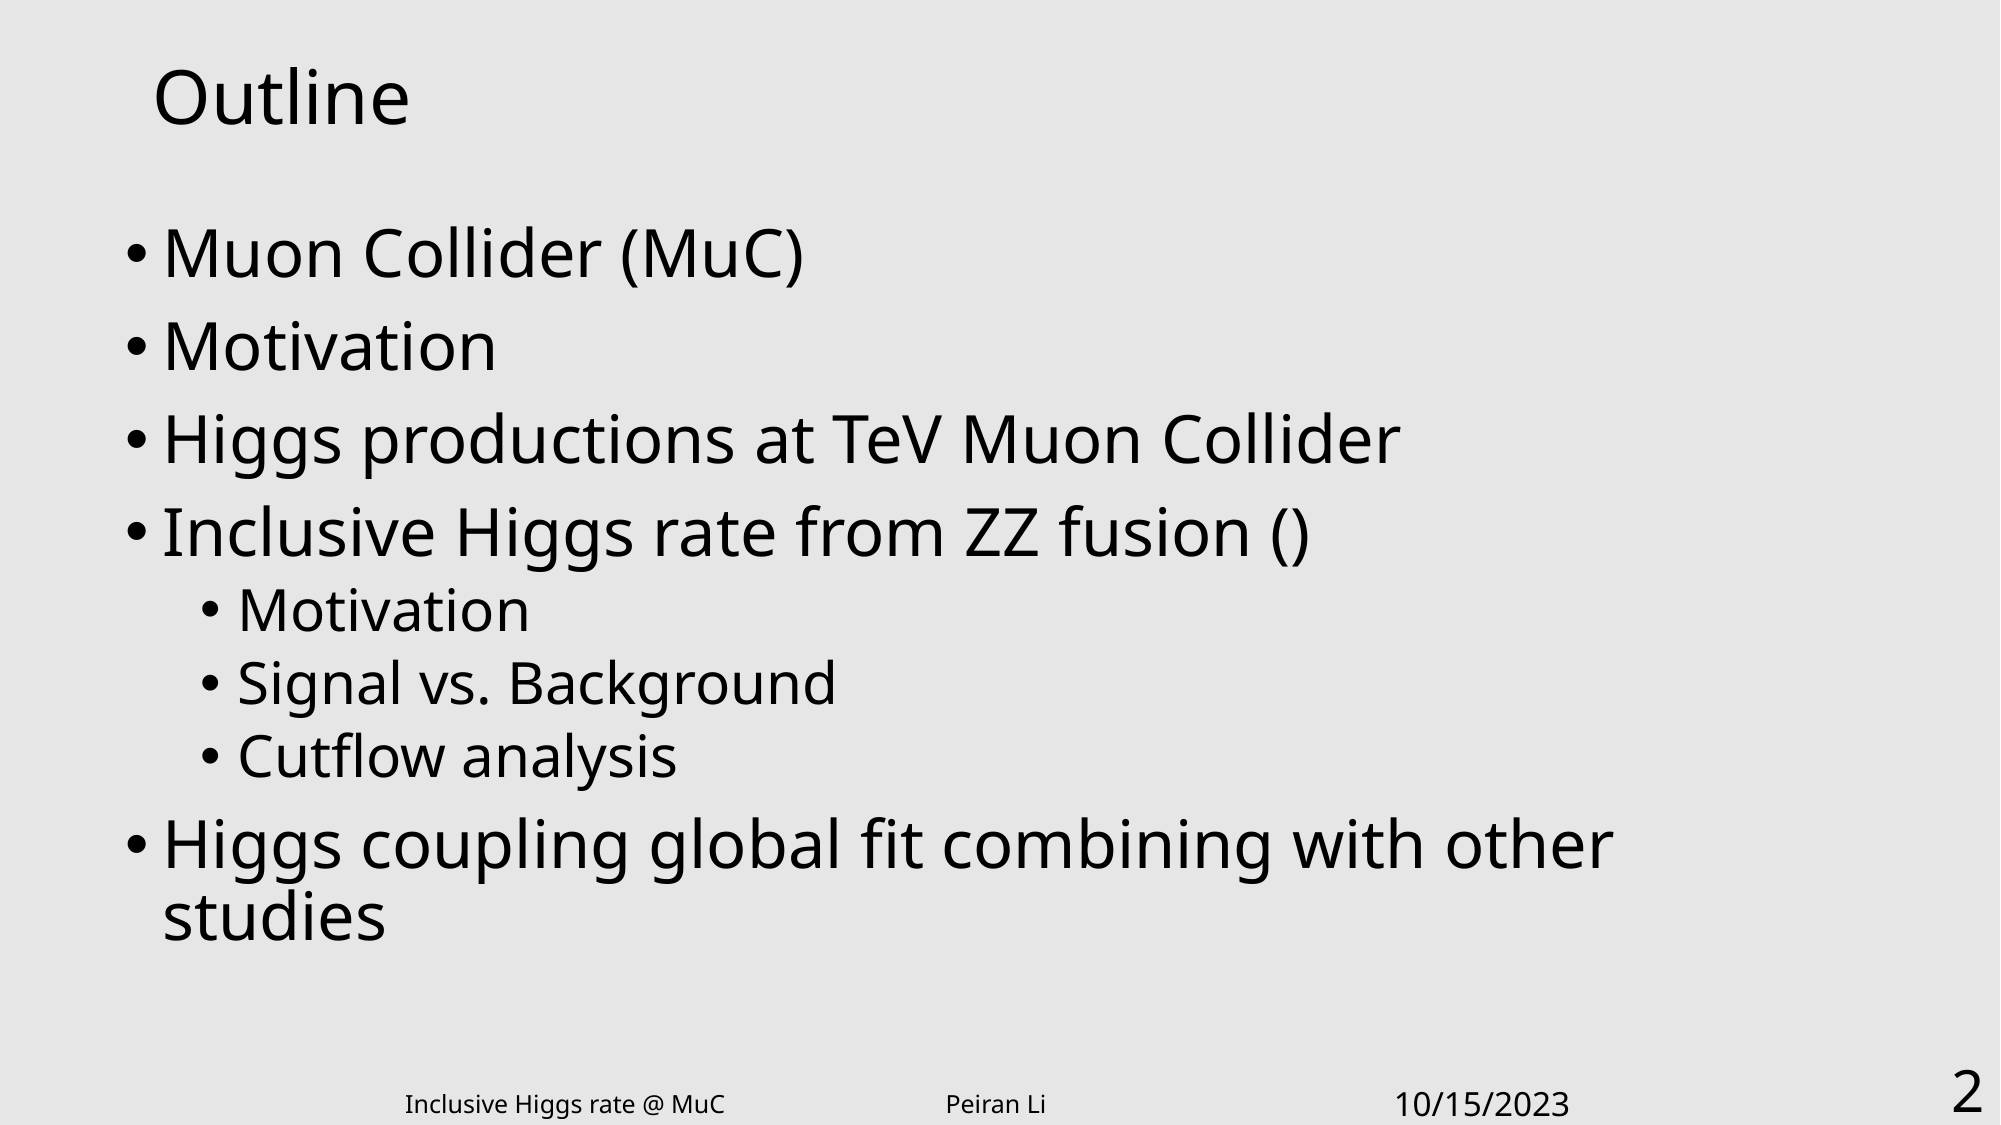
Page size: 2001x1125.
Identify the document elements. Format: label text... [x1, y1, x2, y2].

title Outline [137, 14, 1863, 186]
footer Inclusive Higgs rate @ MuC Peiran Li [109, 1082, 1344, 1125]
slide_number 2 [1878, 1052, 2000, 1125]
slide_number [1378, 1080, 1607, 1125]
